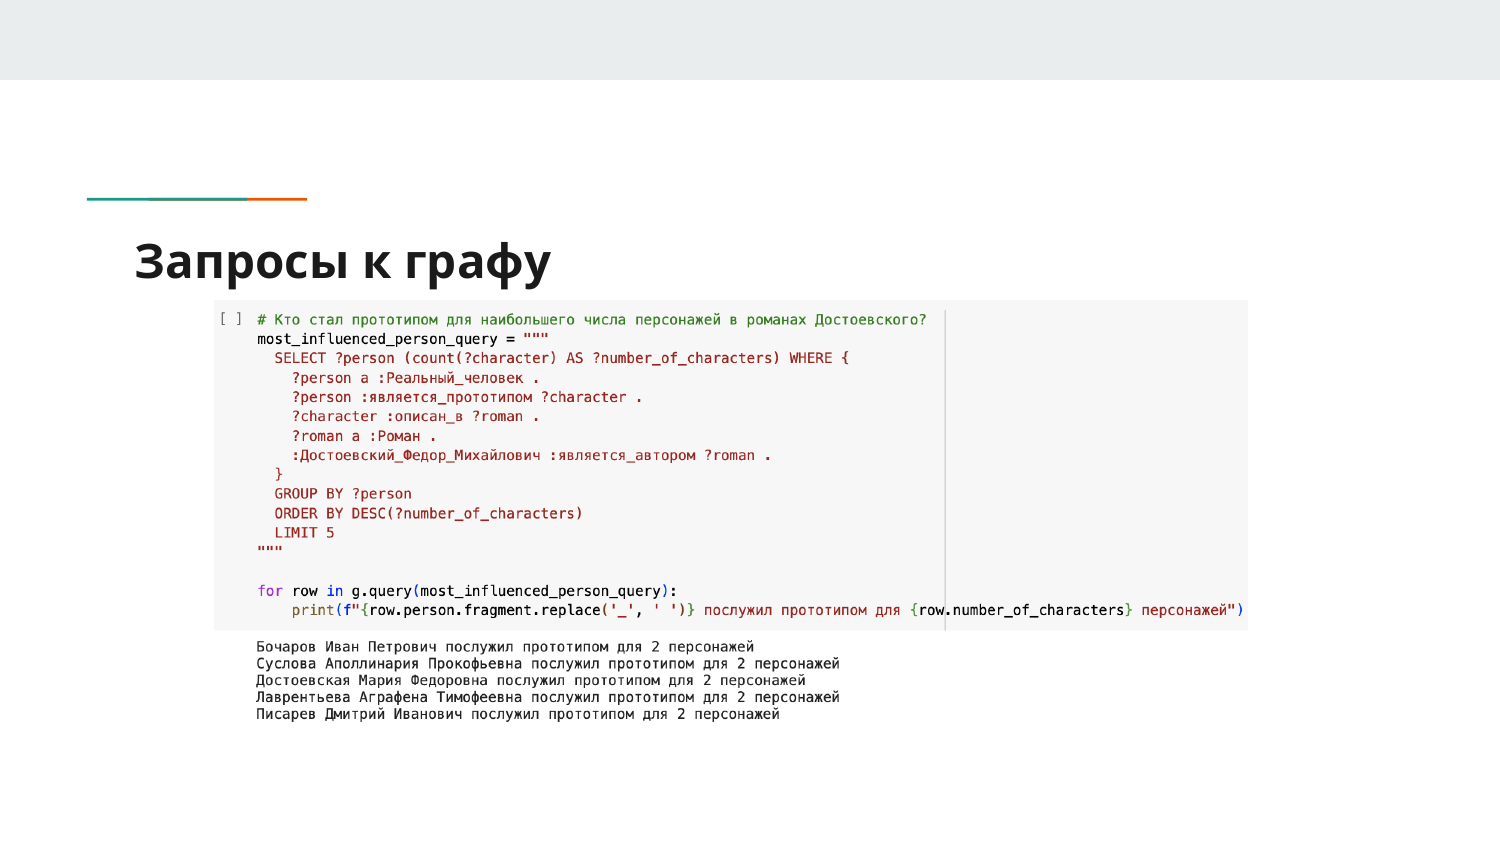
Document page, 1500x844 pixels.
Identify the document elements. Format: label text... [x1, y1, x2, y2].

title Запросы к графу [119, 216, 1381, 305]
picture [213, 296, 1248, 733]
